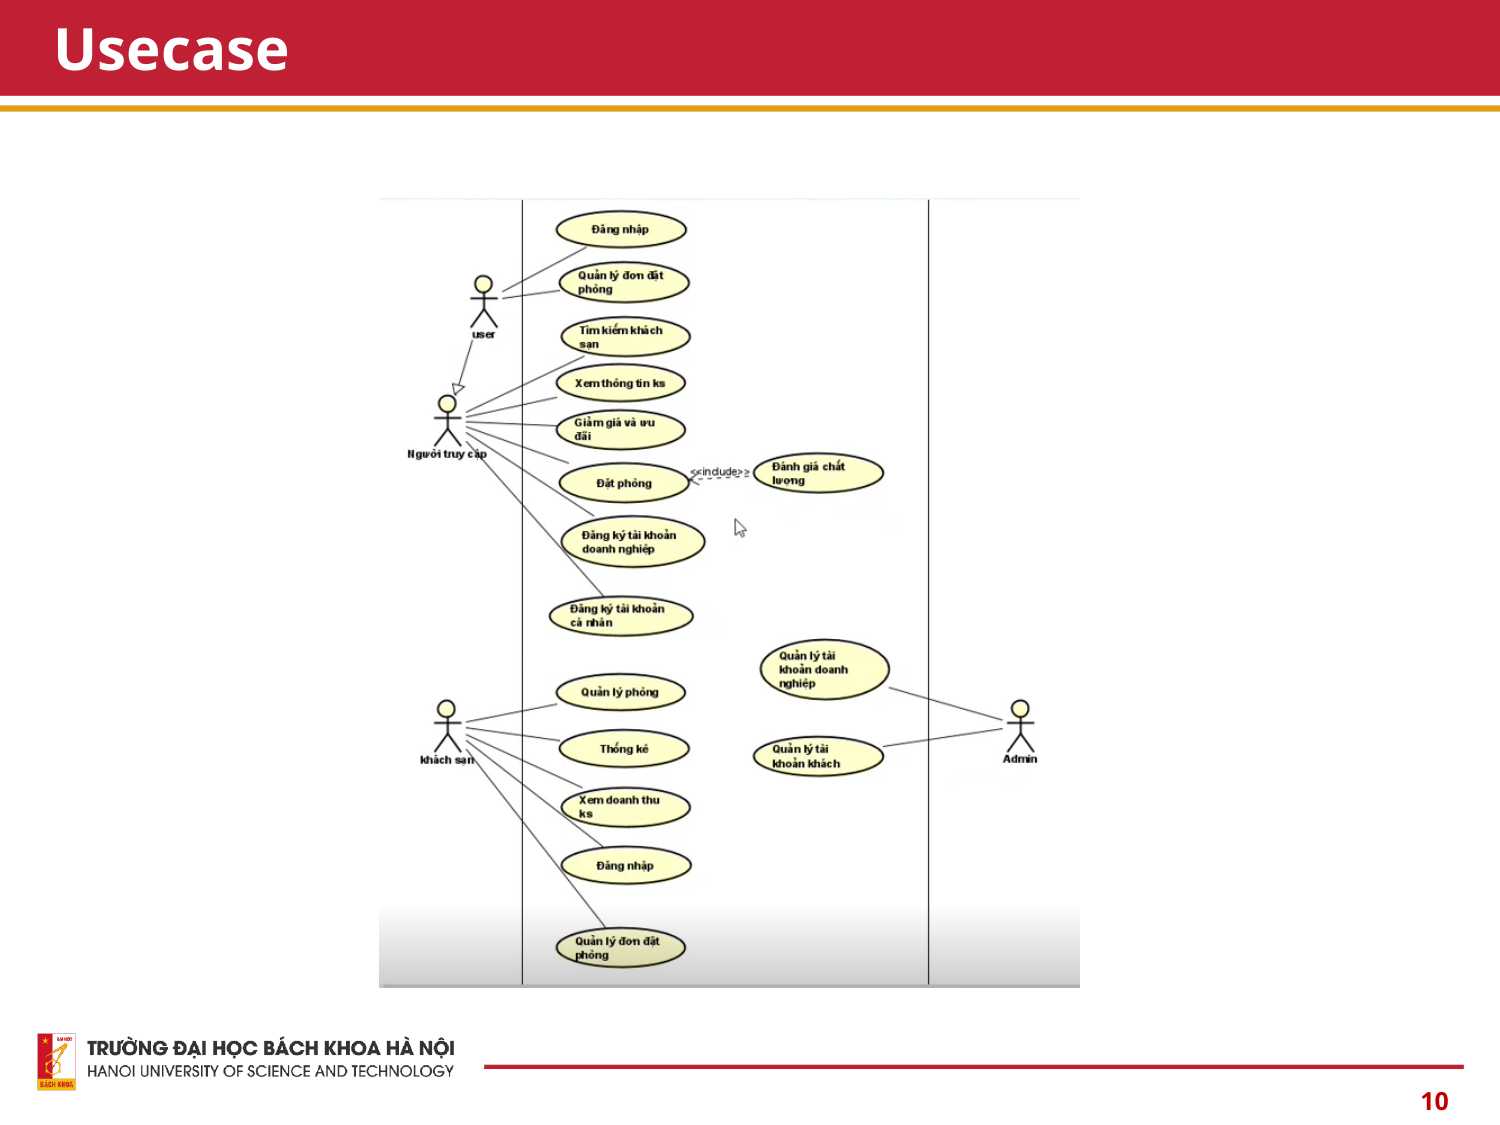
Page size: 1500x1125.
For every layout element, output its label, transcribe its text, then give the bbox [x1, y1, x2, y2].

picture [0, 0, 1500, 1125]
title Usecase [38, 12, 1462, 87]
slide_number ‹#› [1126, 1078, 1464, 1125]
